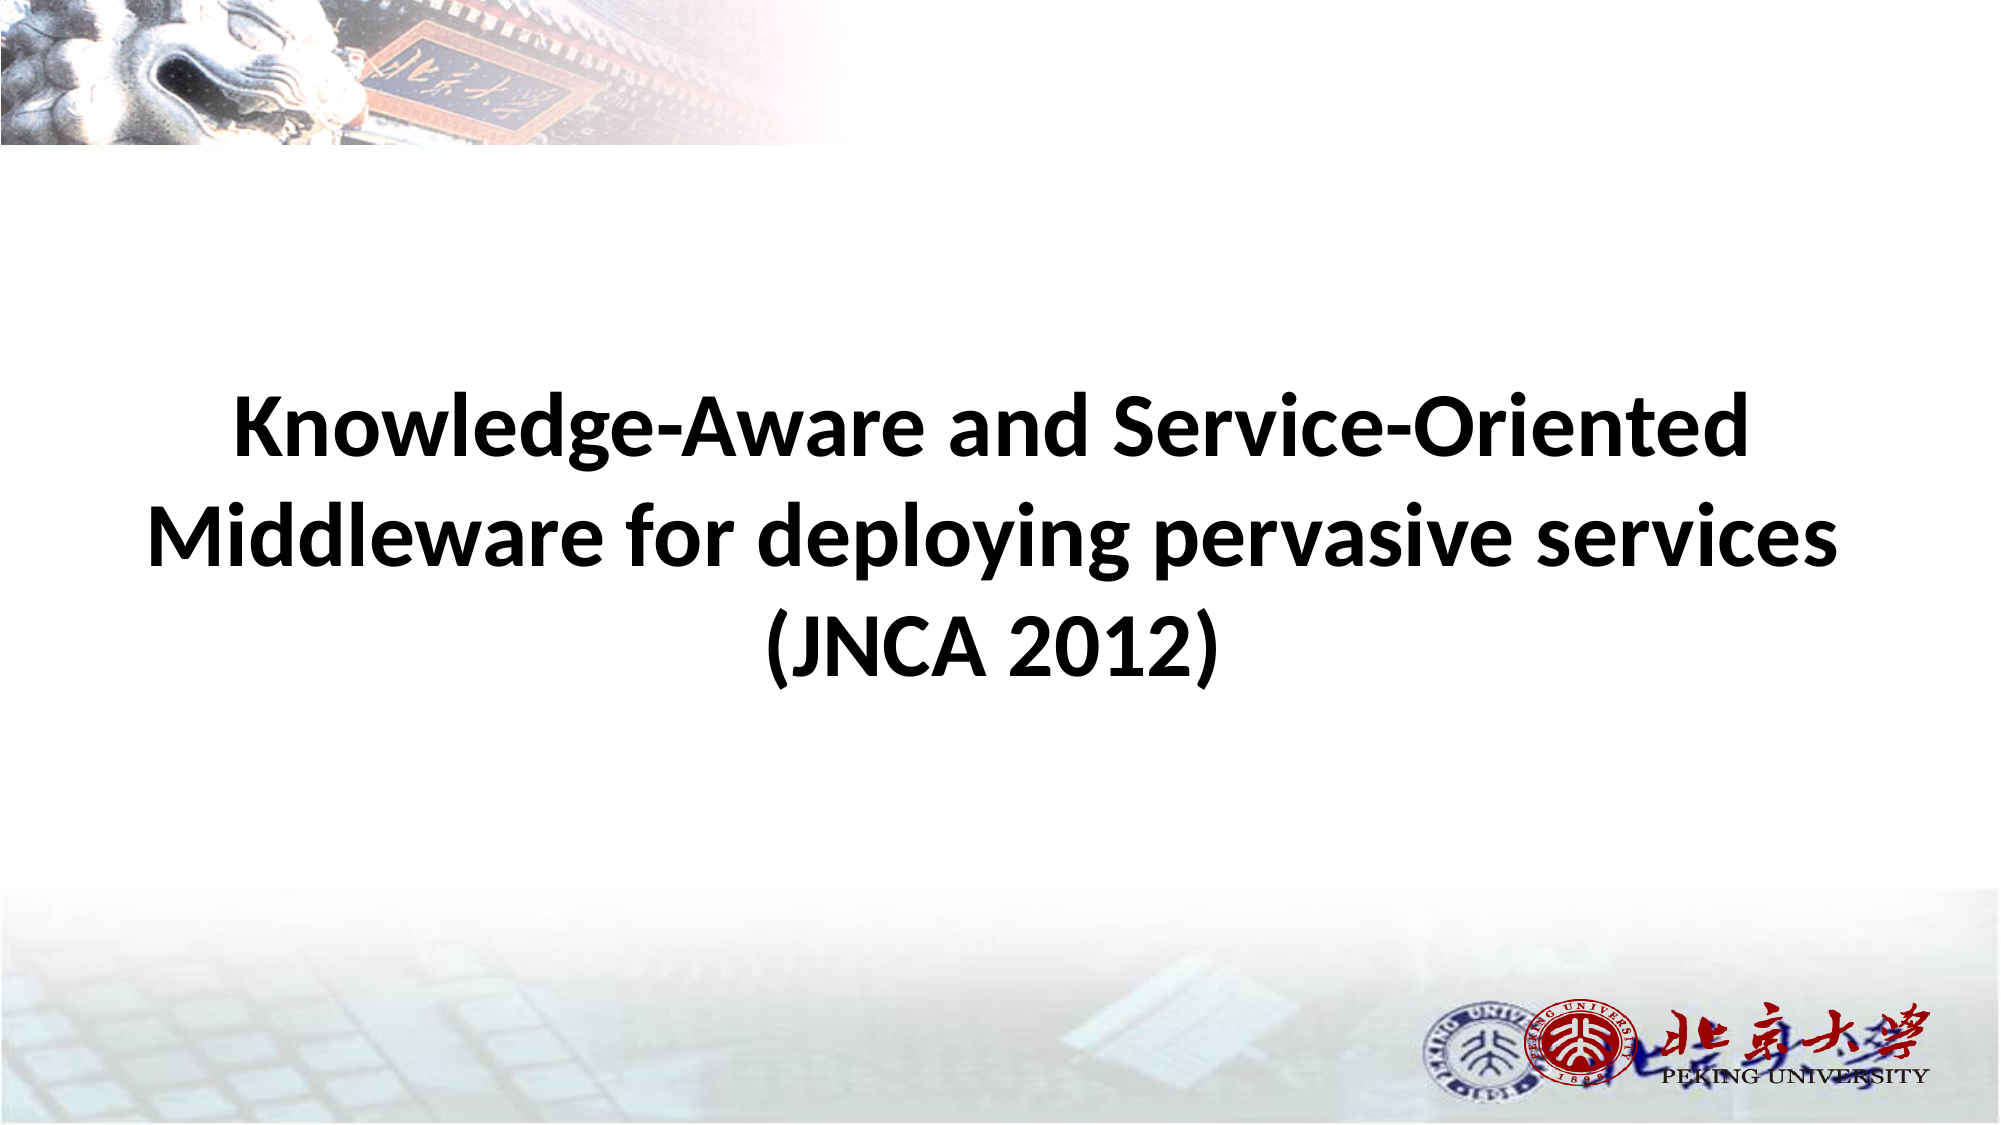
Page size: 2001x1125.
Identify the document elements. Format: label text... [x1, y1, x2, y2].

picture [0, 0, 2001, 1125]
title Knowledge-Aware and Service-Oriented Middleware for deploying pervasive services (JNCA 2012) [106, 334, 1880, 726]
